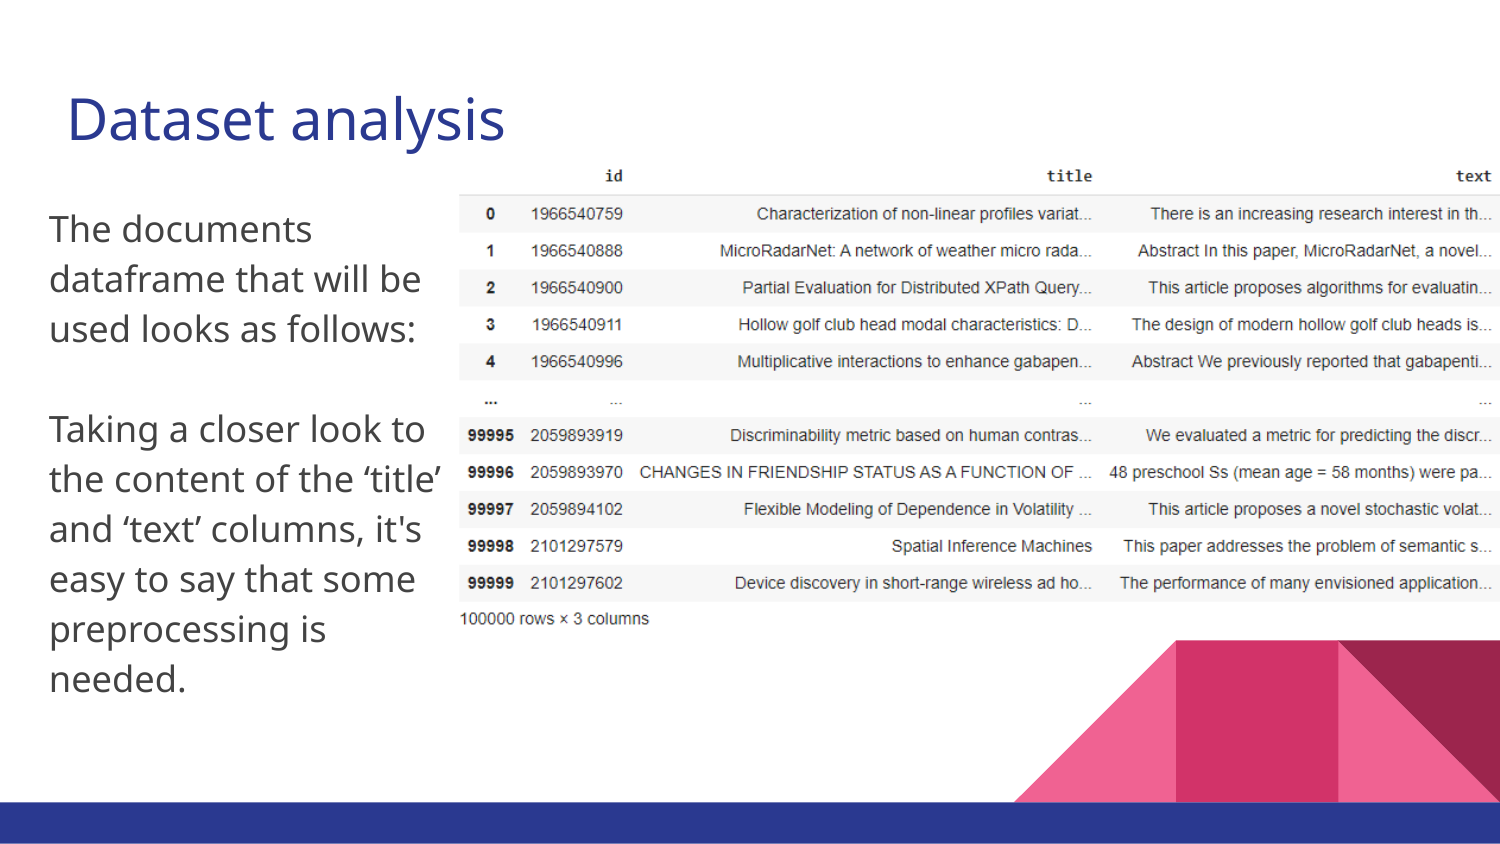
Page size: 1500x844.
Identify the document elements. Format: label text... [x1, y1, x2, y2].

title Dataset analysis [51, 67, 1449, 167]
list The documents dataframe that will be used looks as follows: Taking a closer look to the content of the ‘title’ and ‘text’ columns, it's easy to say that some preprocessing is needed. [33, 184, 461, 733]
picture [451, 166, 1500, 640]
